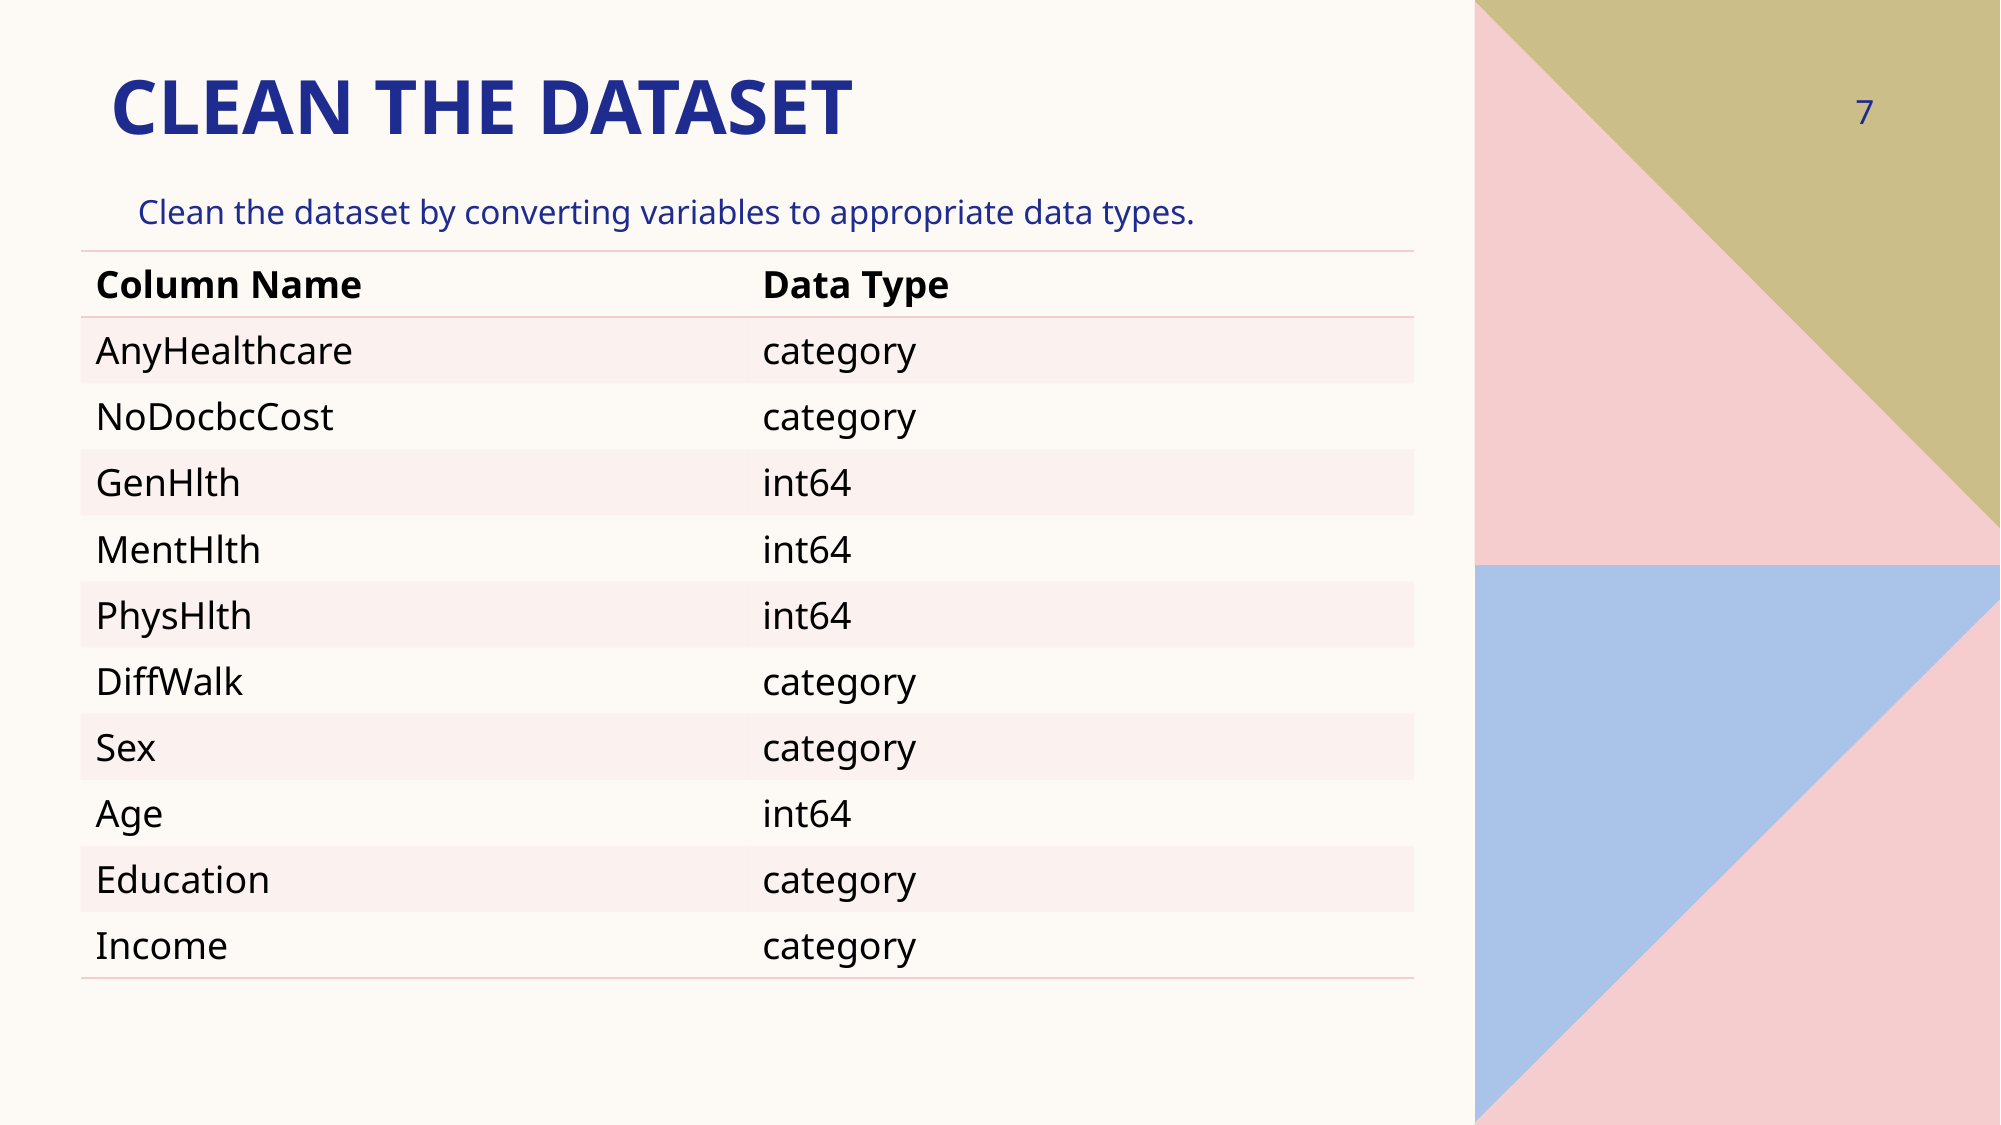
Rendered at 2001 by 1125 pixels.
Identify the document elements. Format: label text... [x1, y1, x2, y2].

slide_number 7 [1712, 75, 1875, 153]
table_cell Education [81, 846, 747, 912]
table_header Data Type [747, 252, 1414, 316]
table_cell category [747, 383, 1414, 449]
list Clean the dataset by converting variables to appropriate data types. [123, 191, 1323, 250]
table_cell int64 [747, 780, 1414, 846]
table_cell int64 [747, 582, 1414, 648]
table_cell DiffWalk [81, 648, 747, 714]
table_cell MentHlth [81, 515, 747, 582]
table_header Column Name [81, 252, 747, 316]
table_cell int64 [747, 449, 1414, 515]
table_cell Age [81, 780, 747, 846]
table_cell AnyHealthcare [81, 318, 747, 383]
title Clean the dataset [95, 63, 1375, 150]
table_cell PhysHlth [81, 582, 747, 648]
table_cell category [747, 912, 1414, 977]
table_cell Sex [81, 714, 747, 780]
table_cell Income [81, 912, 747, 977]
table_cell GenHlth [81, 449, 747, 515]
table_cell category [747, 714, 1414, 780]
table_cell category [747, 846, 1414, 912]
table_cell category [747, 318, 1414, 383]
table_cell category [747, 648, 1414, 714]
table_cell NoDocbcCost [81, 383, 747, 449]
table_cell int64 [747, 515, 1414, 582]
